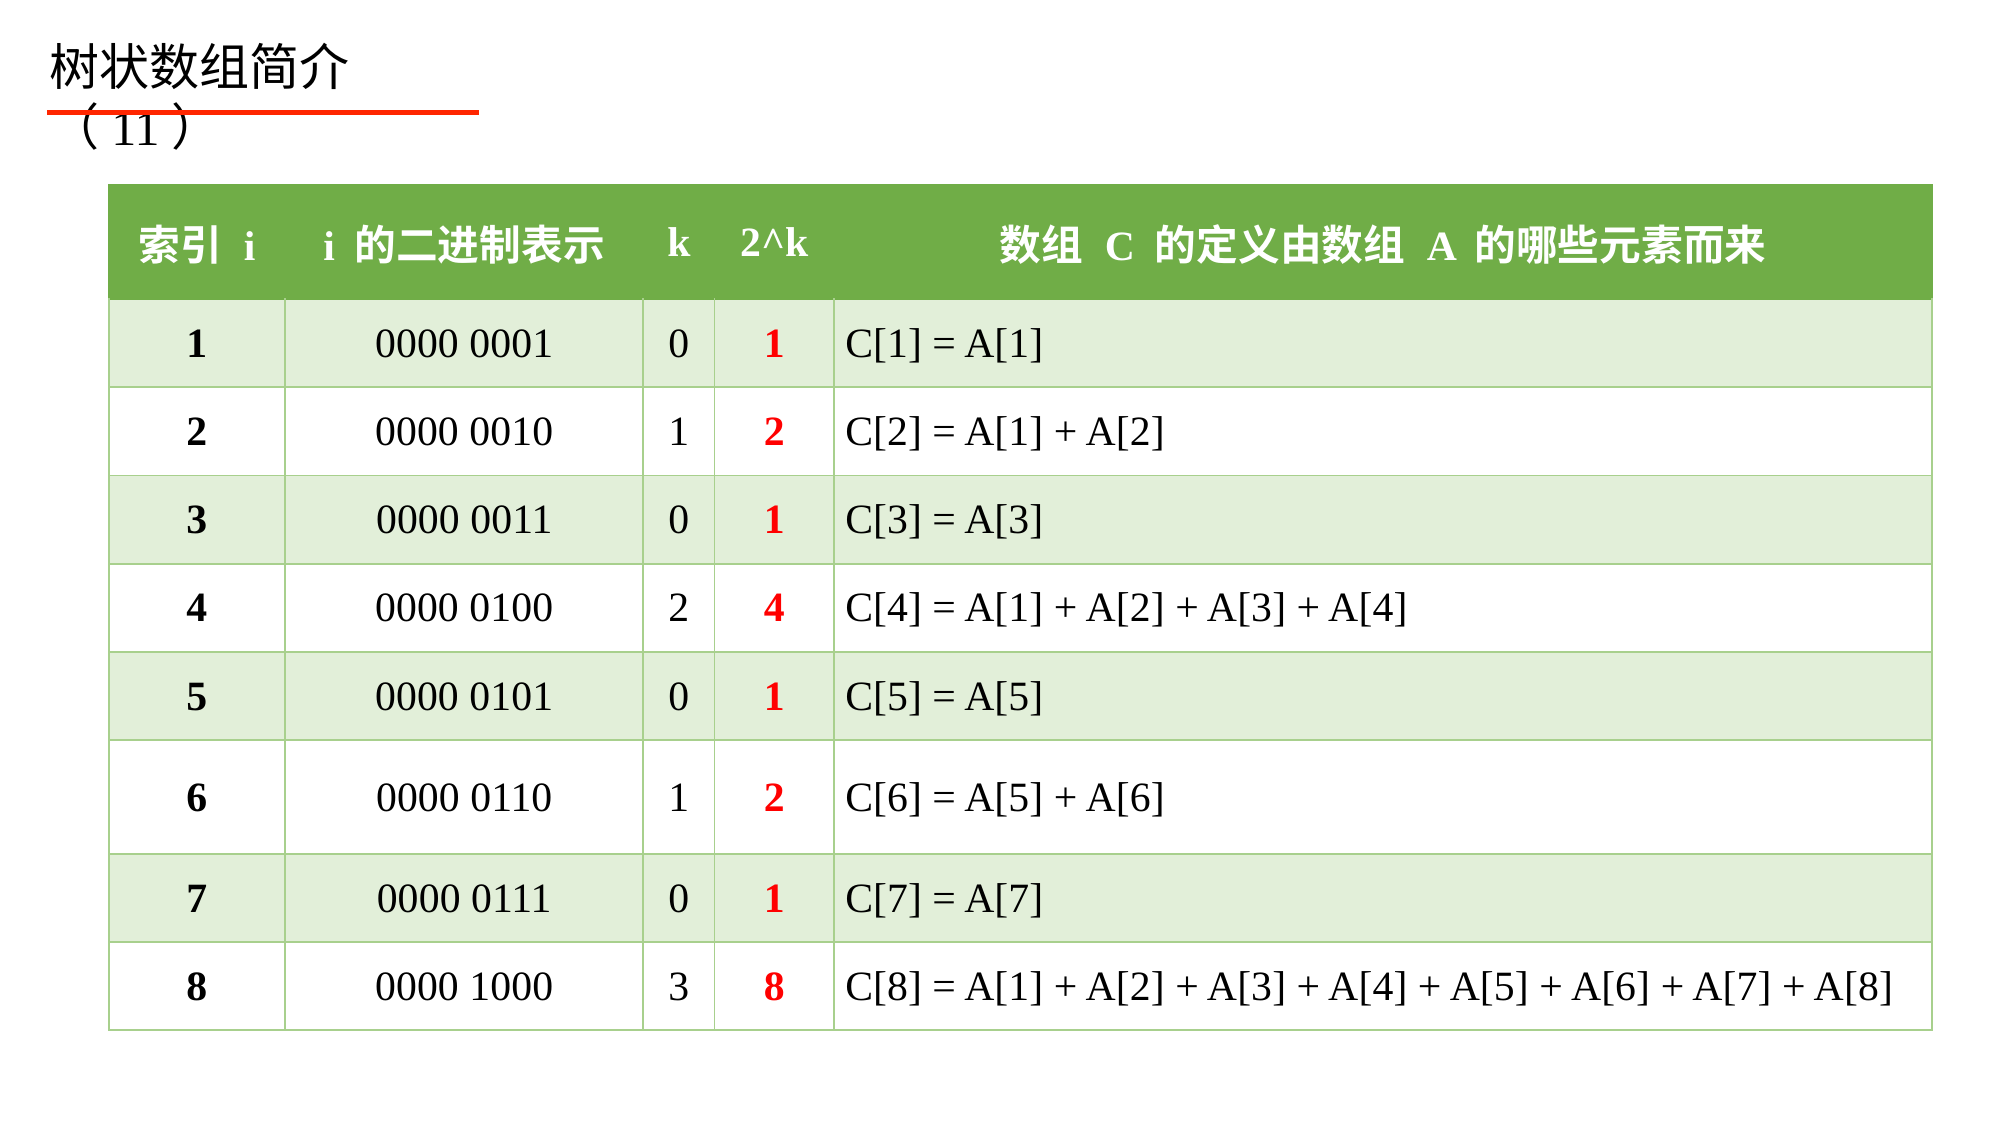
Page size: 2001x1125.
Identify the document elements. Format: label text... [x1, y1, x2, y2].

table_cell 4 [715, 565, 833, 651]
table_cell 0000 1000 [286, 943, 642, 1029]
table_cell 0000 0110 [286, 741, 642, 853]
table_cell 5 [110, 653, 284, 739]
table_cell 2 [715, 741, 833, 853]
table_cell 0000 0010 [286, 388, 642, 475]
table_cell 1 [644, 388, 714, 475]
table_cell 7 [110, 855, 284, 941]
table_cell 1 [715, 476, 833, 563]
table_cell C[1] = A[1] [835, 300, 1931, 386]
table_cell C[7] = A[7] [835, 855, 1931, 941]
table_cell 0 [644, 476, 714, 563]
table_cell 0 [644, 653, 714, 739]
table_cell C[4] = A[1] + A[2] + A[3] + A[4] [835, 565, 1931, 651]
table_cell 1 [715, 855, 833, 941]
table_cell 1 [715, 300, 833, 386]
table_cell 8 [715, 943, 833, 1029]
text_box 树状数组简介（11） [34, 27, 497, 163]
table_header k [643, 186, 714, 298]
table_header 2^k [714, 186, 834, 298]
table_cell 2 [110, 388, 284, 475]
table_cell C[6] = A[5] + A[6] [835, 741, 1931, 853]
table_header i 的二进制表示 [285, 186, 643, 298]
table_header 数组 C 的定义由数组 A 的哪些元素而来 [834, 186, 1931, 298]
table_cell 0000 0011 [286, 476, 642, 563]
table_cell 4 [110, 565, 284, 651]
table_cell C[2] = A[1] + A[2] [835, 388, 1931, 475]
table_cell 0 [644, 300, 714, 386]
table_cell C[3] = A[3] [835, 476, 1931, 563]
table_cell 2 [715, 388, 833, 475]
table_cell 0000 0111 [286, 855, 642, 941]
table_cell 0000 0101 [286, 653, 642, 739]
table_cell 0000 0001 [286, 300, 642, 386]
table_cell 1 [644, 741, 714, 853]
table_cell 3 [110, 476, 284, 563]
table_cell C[8] = A[1] + A[2] + A[3] + A[4] + A[5] + A[6] + A[7] + A[8] [835, 943, 1931, 1029]
table_header 索引 i [110, 186, 285, 298]
table_cell C[5] = A[5] [835, 653, 1931, 739]
table_cell 8 [110, 943, 284, 1029]
table_cell 3 [644, 943, 714, 1029]
table_cell 0 [644, 855, 714, 941]
table_cell 0000 0100 [286, 565, 642, 651]
table_cell 1 [110, 300, 284, 386]
table_cell 1 [715, 653, 833, 739]
table_cell 6 [110, 741, 284, 853]
table_cell 2 [644, 565, 714, 651]
